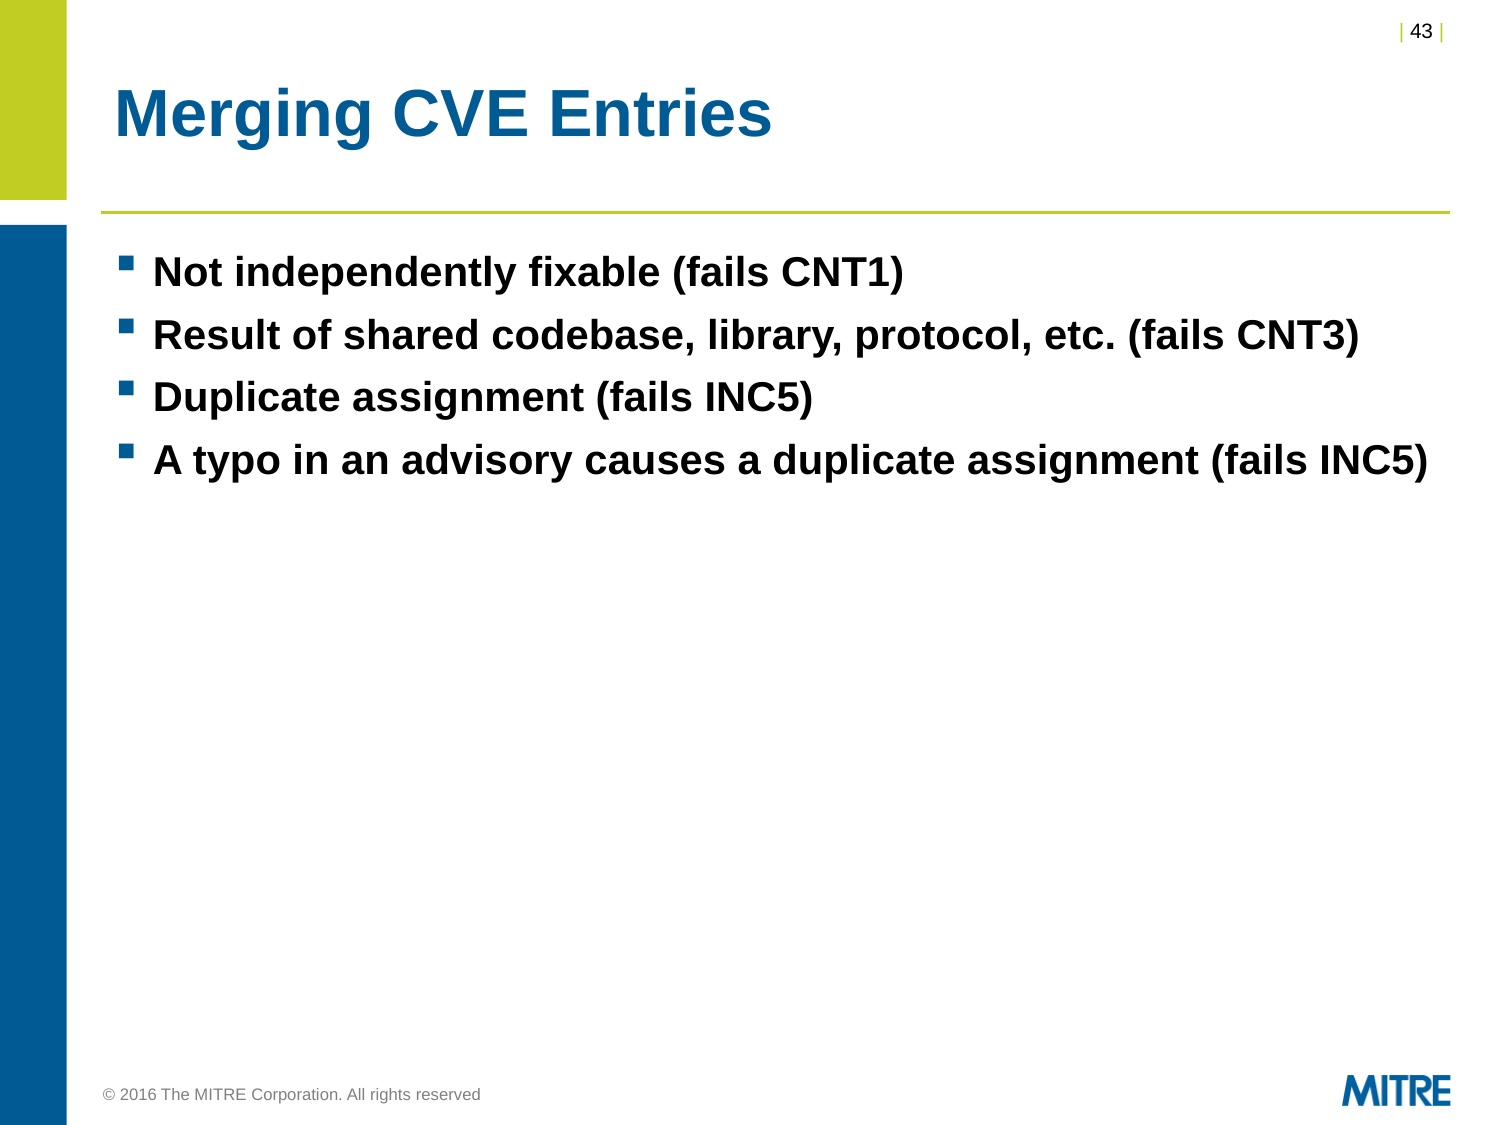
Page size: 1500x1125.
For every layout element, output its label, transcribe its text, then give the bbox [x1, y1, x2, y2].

list Not independently fixable (fails CNT1) Result of shared codebase, library, protocol, etc. (fails CNT3) Duplicate assignment (fails INC5) A typo in an advisory causes a duplicate assignment (fails INC5) [99, 237, 1450, 1005]
title Merging CVE Entries [99, 45, 1450, 188]
picture [1342, 1072, 1453, 1113]
